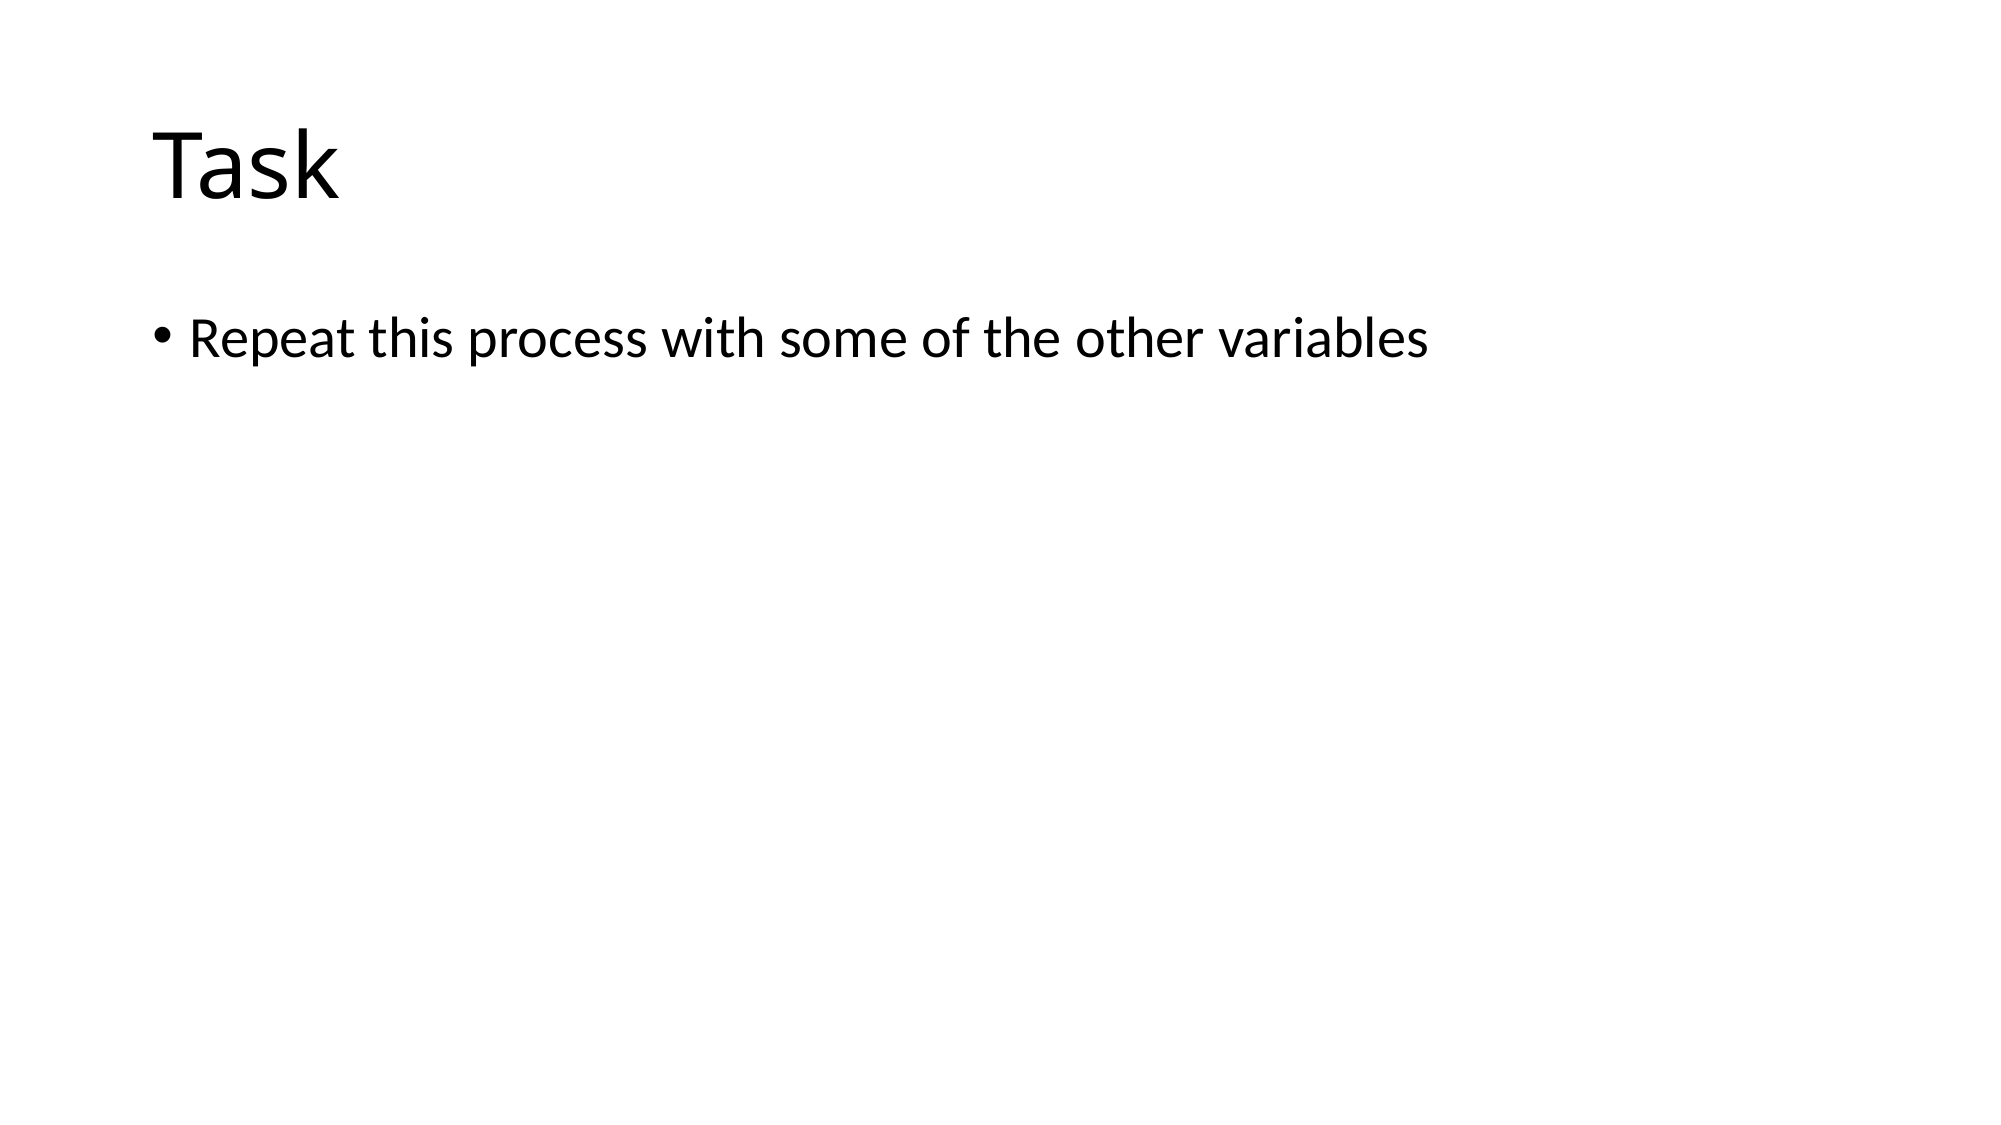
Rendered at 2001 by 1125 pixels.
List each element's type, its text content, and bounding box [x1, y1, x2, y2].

list Repeat this process with some of the other variables [137, 299, 1863, 1014]
title Task [137, 59, 1863, 278]
